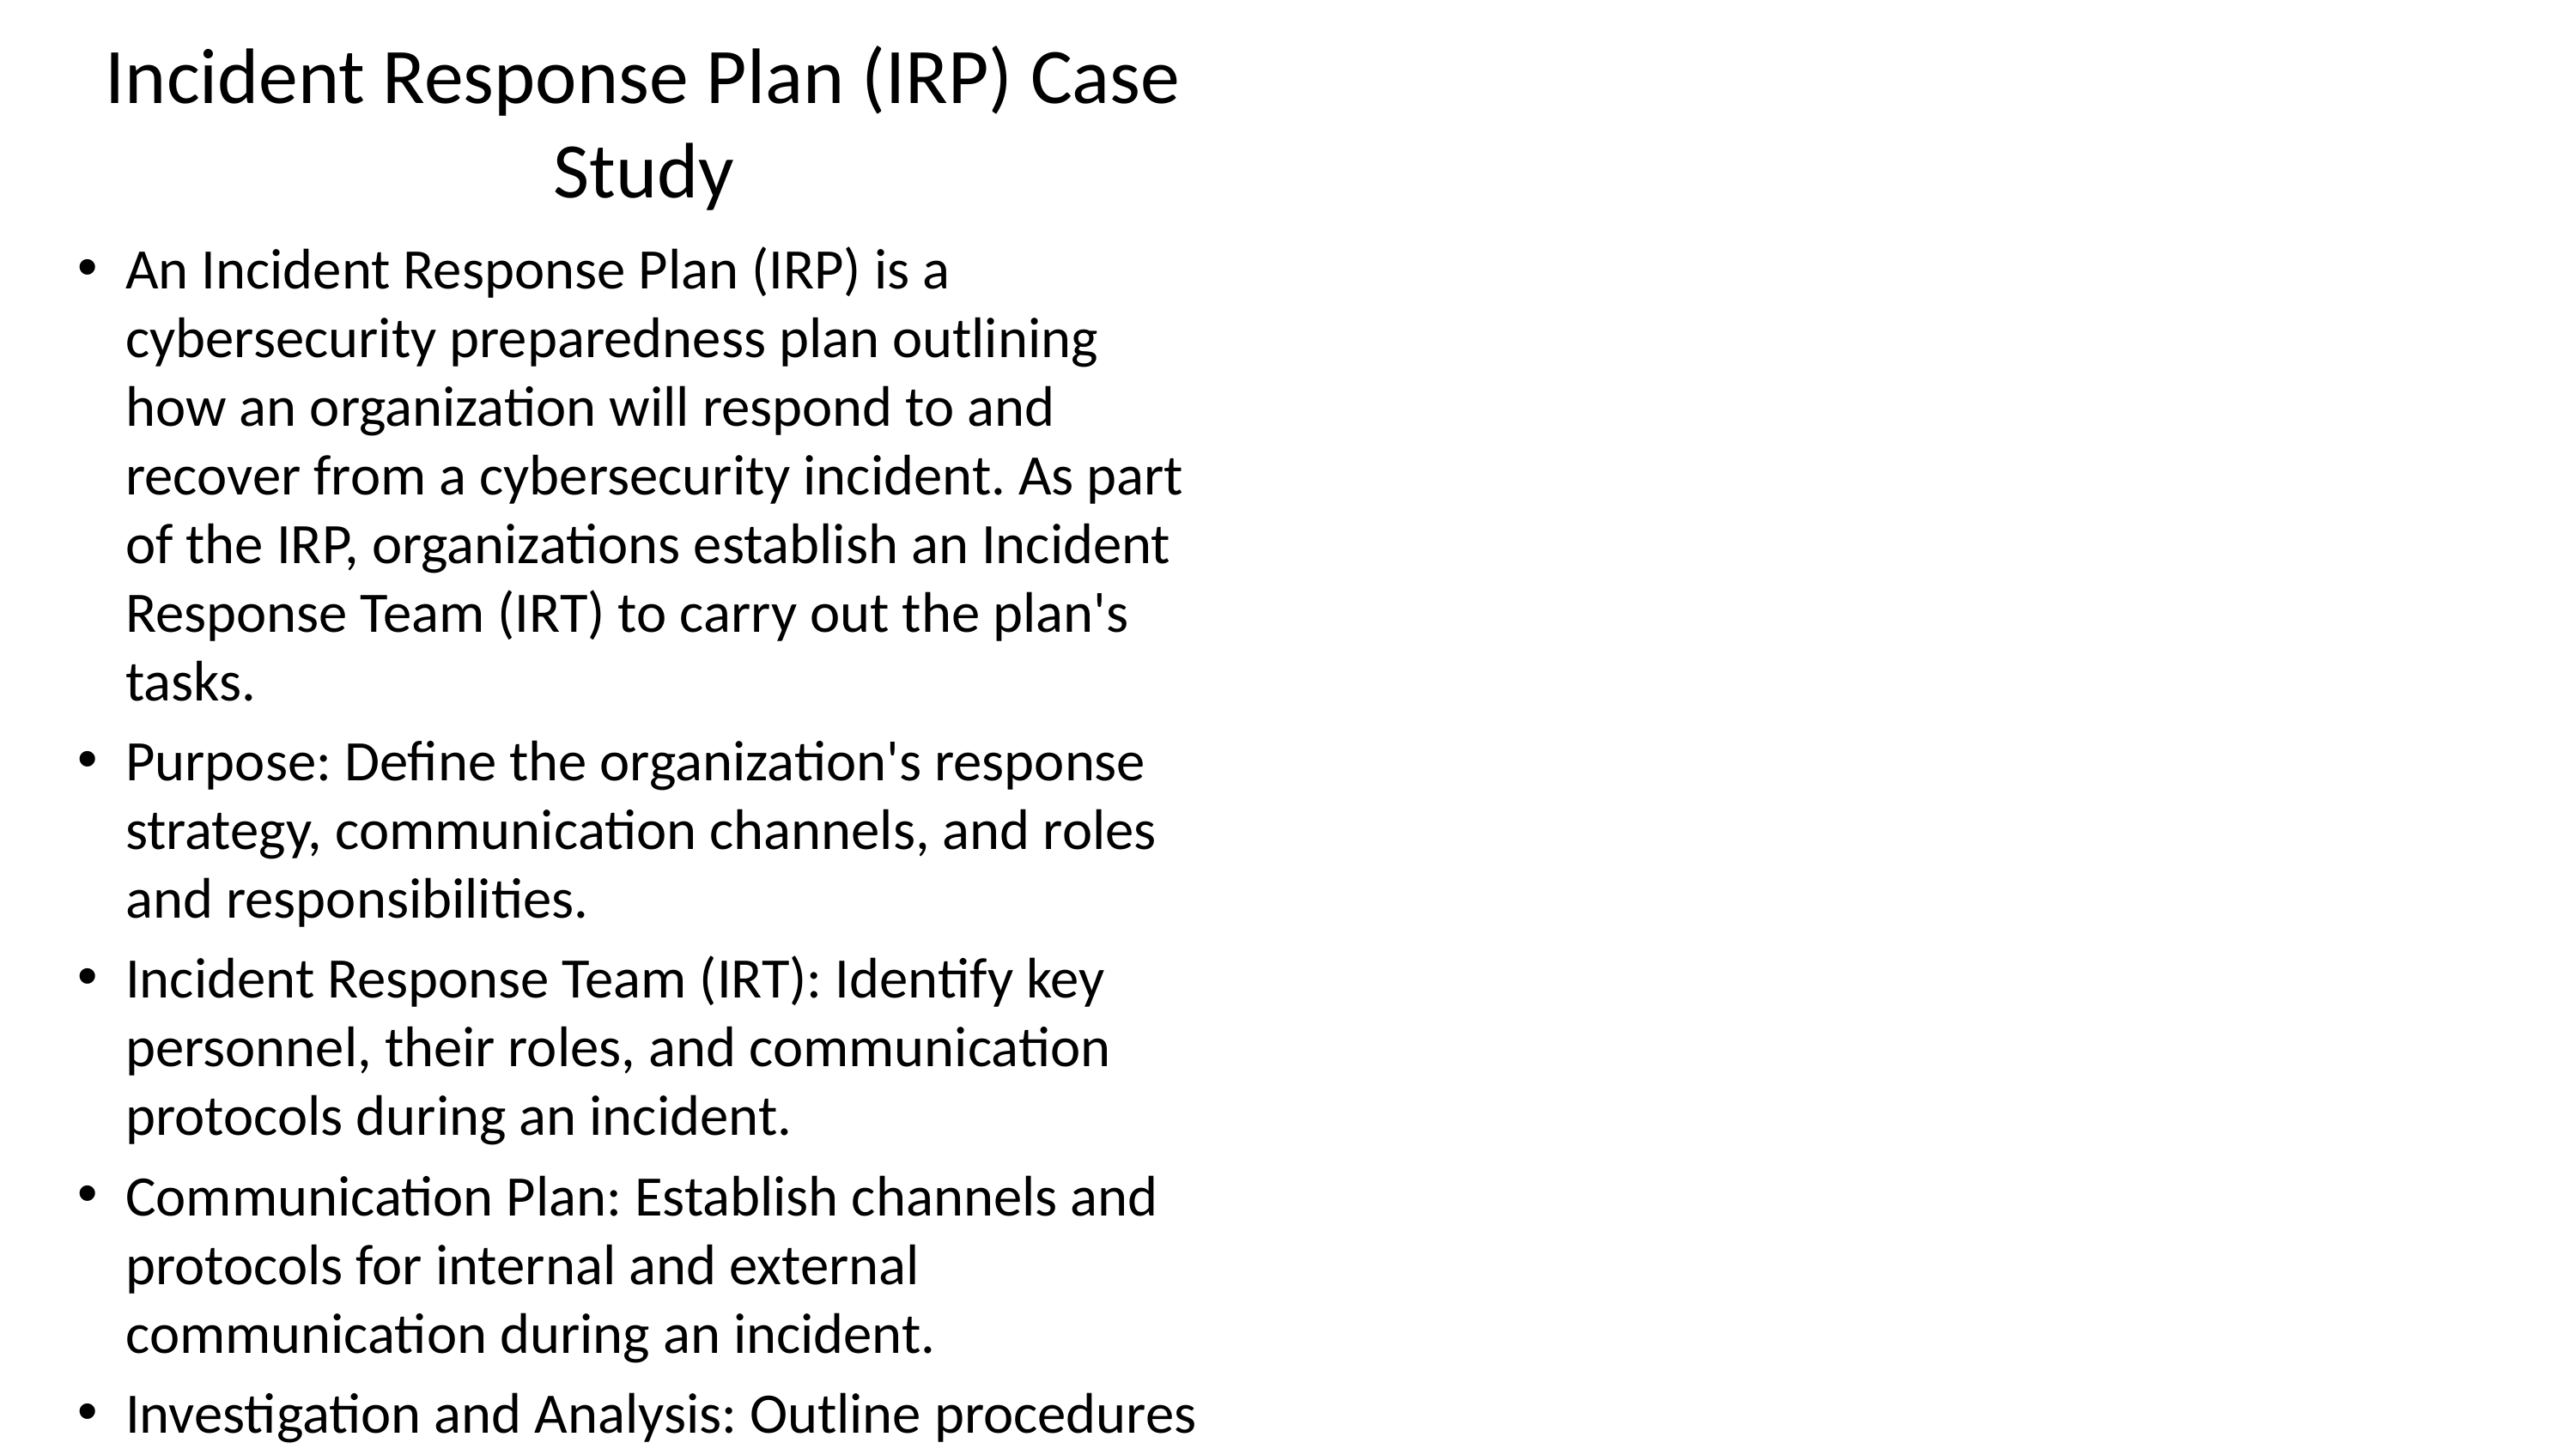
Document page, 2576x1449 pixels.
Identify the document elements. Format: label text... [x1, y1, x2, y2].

list An Incident Response Plan (IRP) is a cybersecurity preparedness plan outlining how an organization will respond to and recover from a cybersecurity incident. As part of the IRP, organizations establish an Incident Response Team (IRT) to carry out the plan's tasks. Purpose: Define the organization's response strategy, communication channels, and roles and responsibilities. Incident Response Team (IRT): Identify key personnel, their roles, and communication protocols during an incident. Communication Plan: Establish channels and protocols for internal and external communication during an incident. Investigation and Analysis: Outline procedures for gathering evidence, preserving data, and conducting thorough investigations. Containment and Recovery: Describe actions to contain the damage, mitigate further impact, and restore affected systems and data. Documentation and Reporting: Specify requirements for documenting the incident, reporting to relevant stakeholders, and conducting post-incident reviews. [64, 225, 1224, 863]
title Incident Response Plan (IRP) Case Study [64, 39, 1224, 200]
